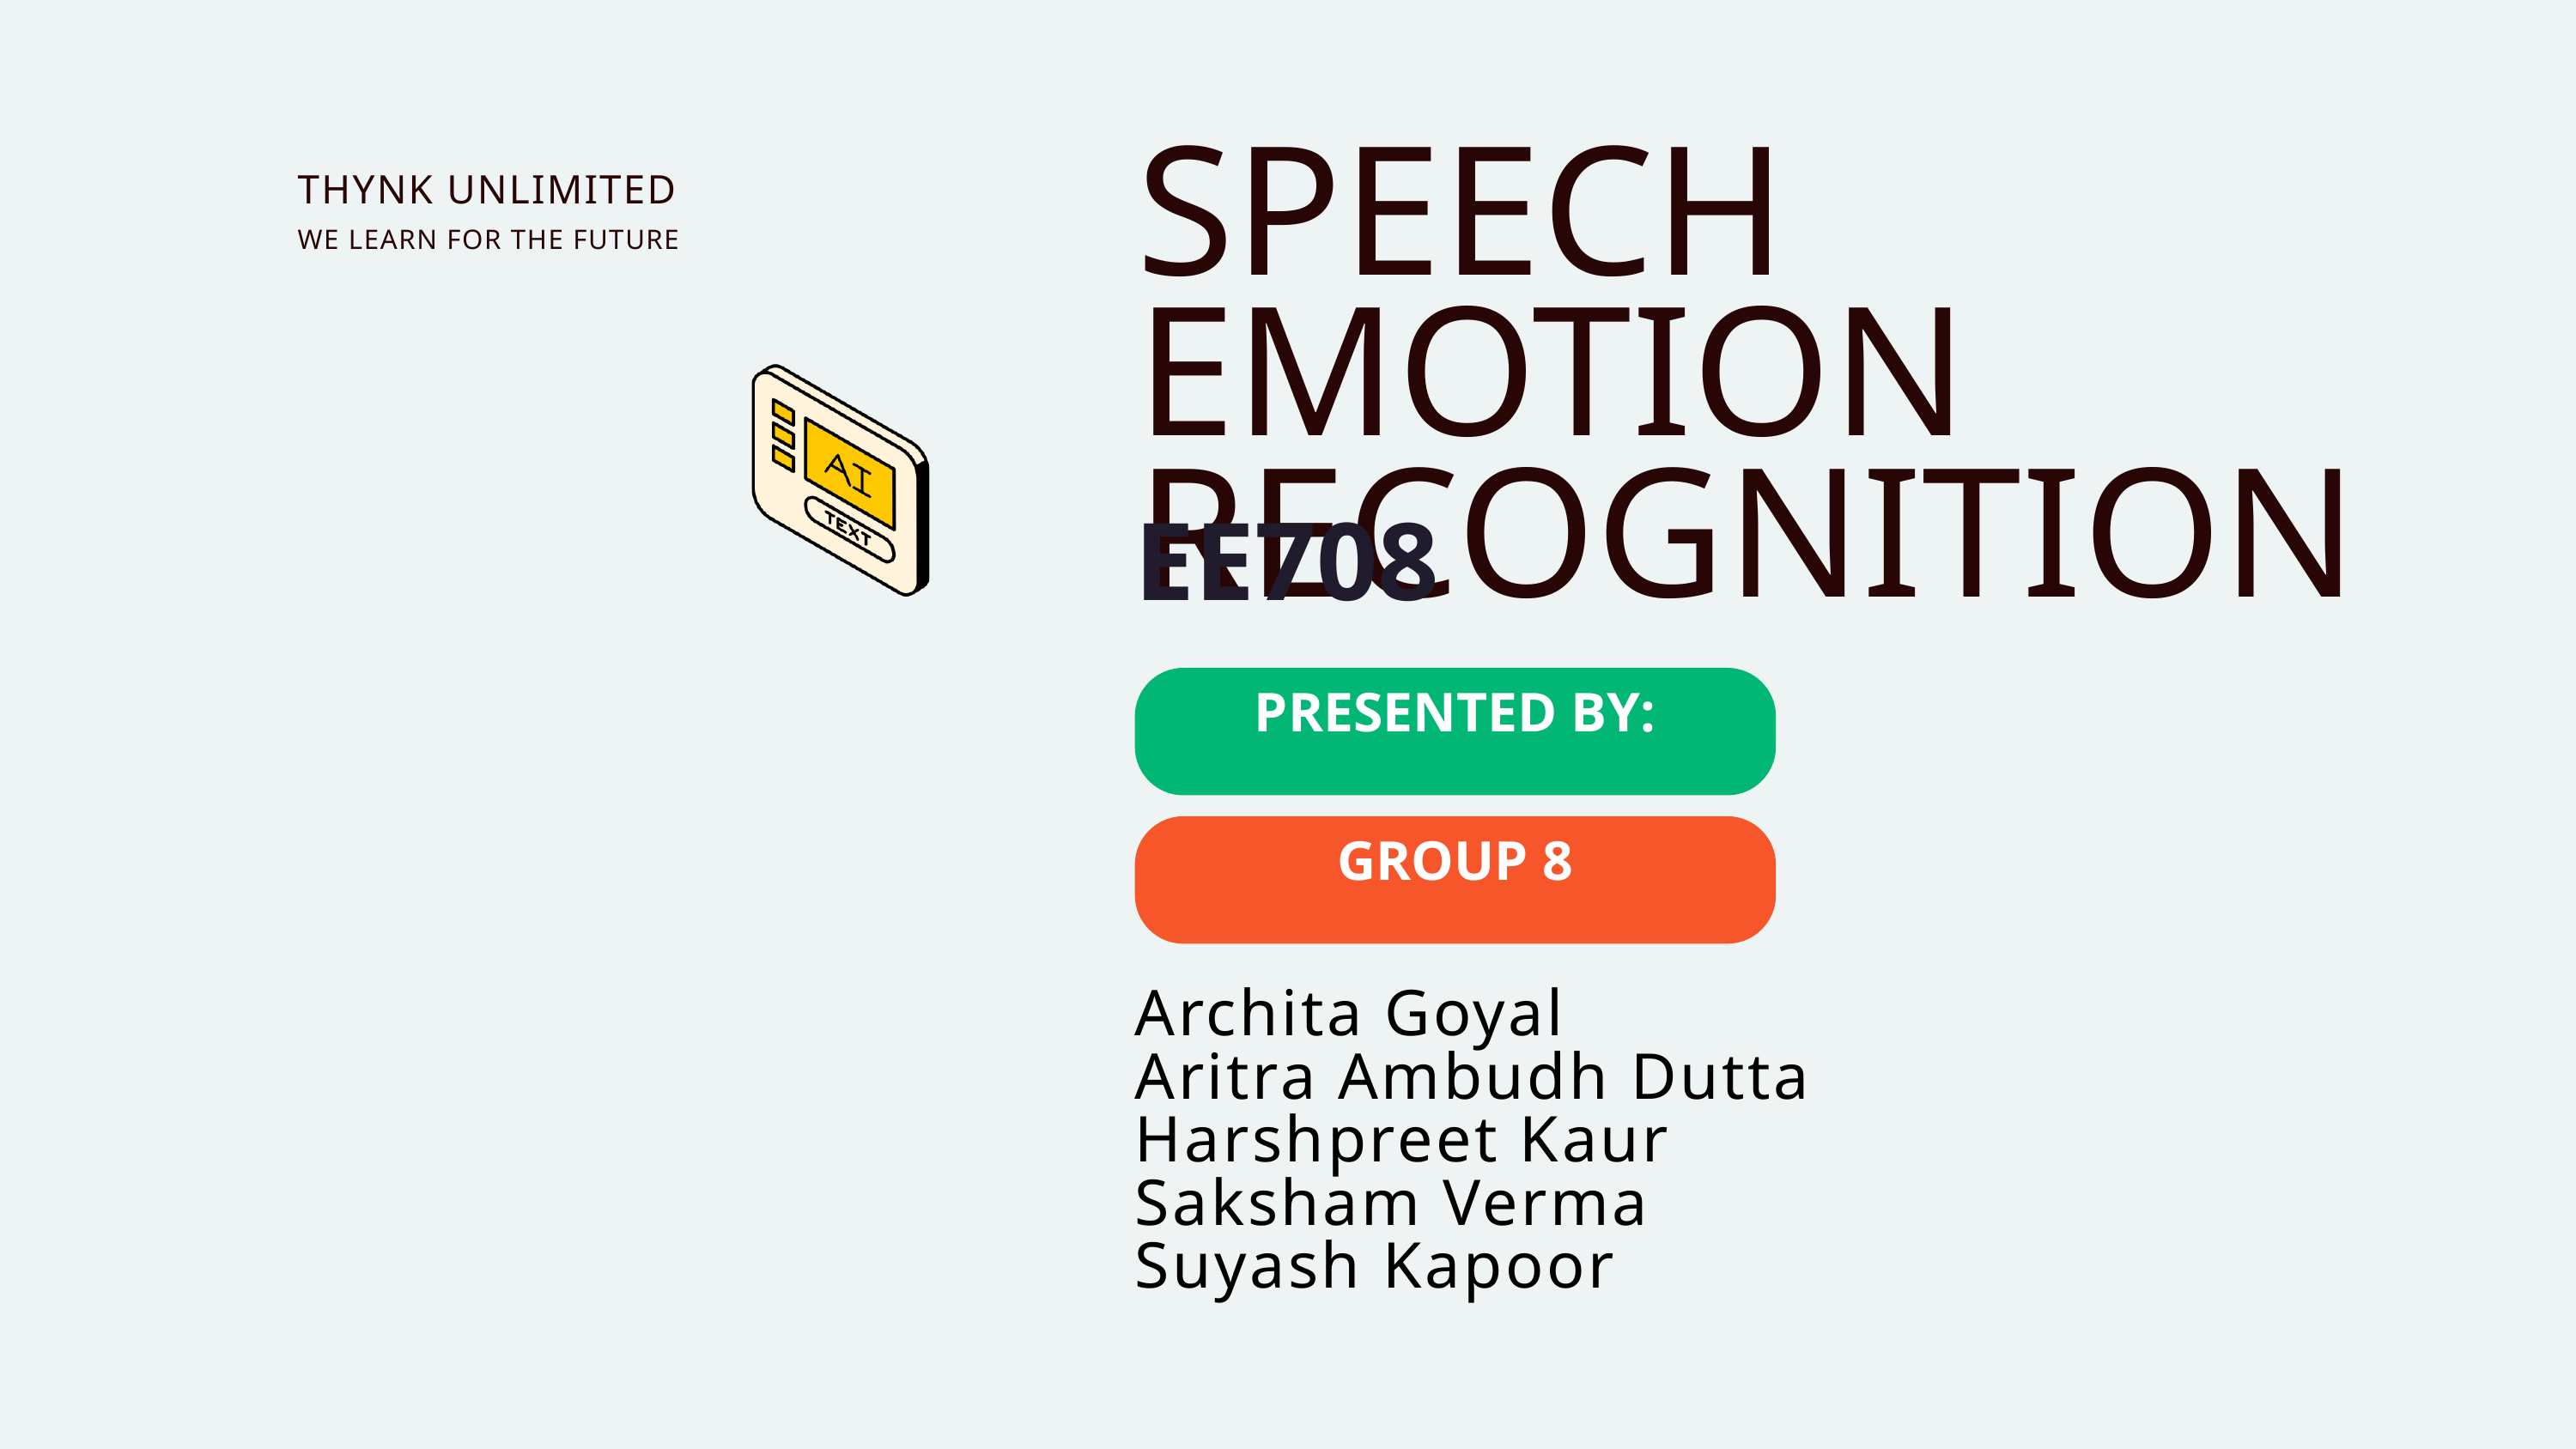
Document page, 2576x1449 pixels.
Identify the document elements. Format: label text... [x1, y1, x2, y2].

text_box Archita Goyal Aritra Ambudh Dutta Harshpreet Kaur Saksham Verma Suyash Kapoor [1134, 985, 1893, 1301]
text_box SPEECH EMOTION RECOGNITION [1136, 149, 2361, 633]
text_box THYNK UNLIMITED [297, 172, 841, 212]
text_box WE LEARN FOR THE FUTURE [297, 227, 841, 255]
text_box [1134, 667, 1777, 796]
text_box [751, 363, 930, 597]
text_box EE708 [1134, 514, 2360, 622]
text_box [1134, 815, 1777, 944]
